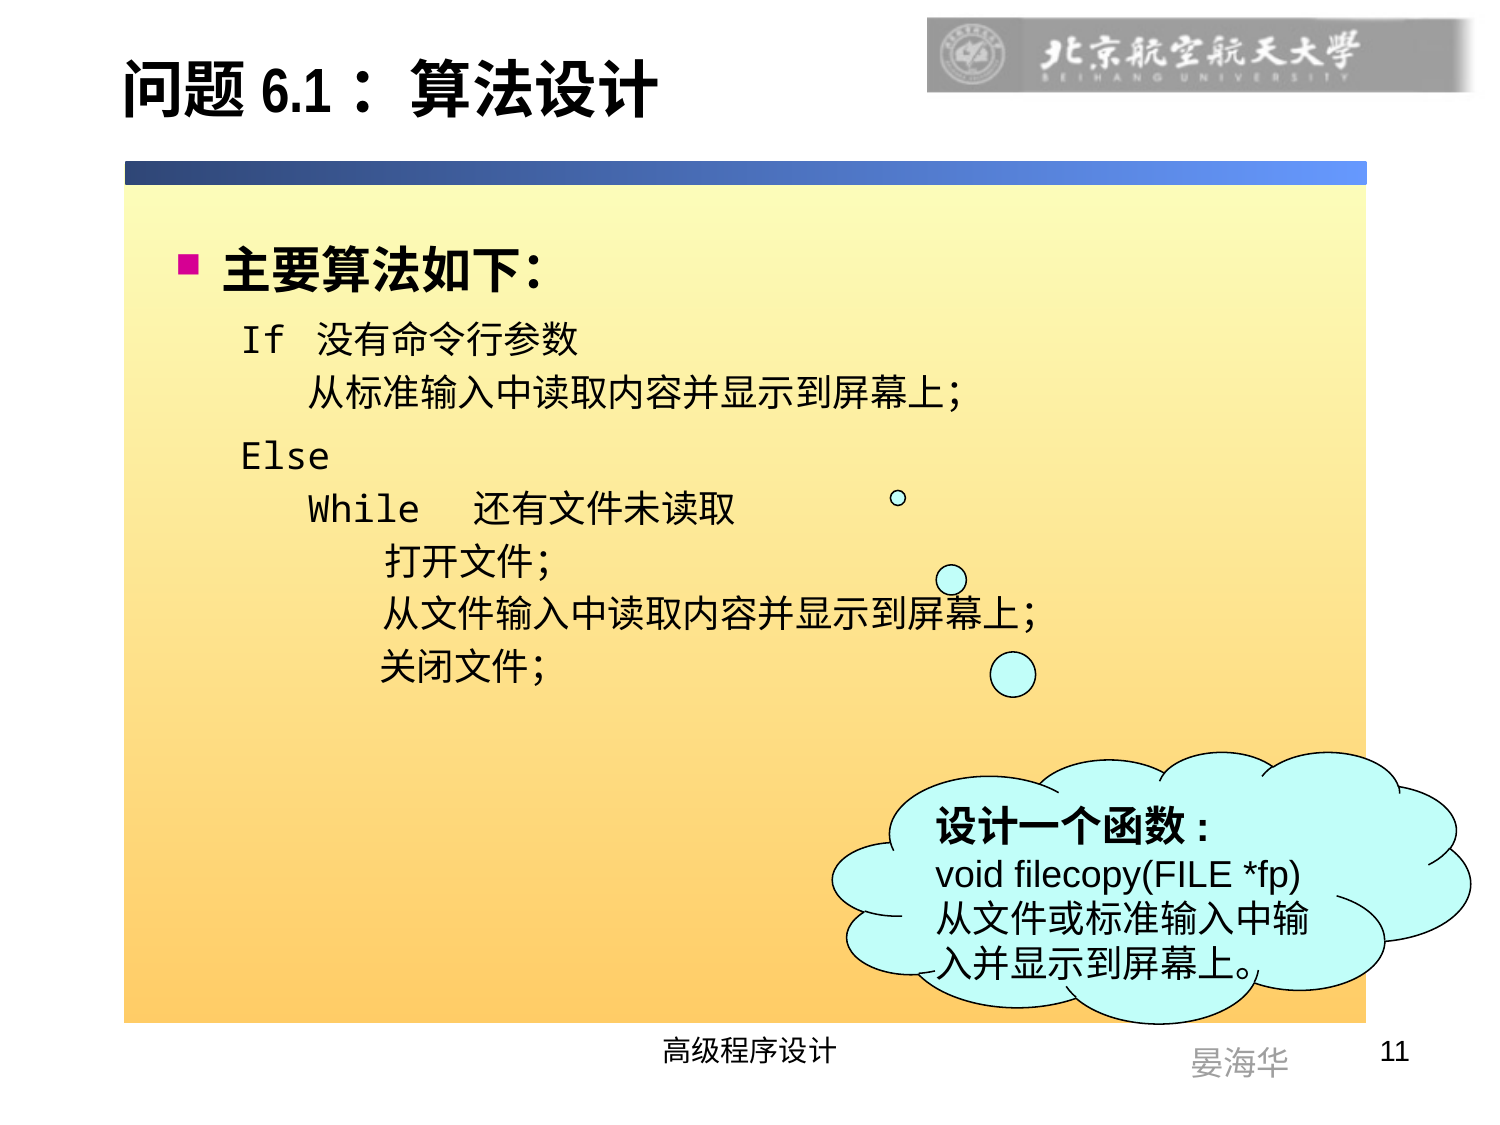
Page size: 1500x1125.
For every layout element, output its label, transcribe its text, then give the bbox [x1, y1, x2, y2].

list 主要算法如下： If 没有命令行参数 从标准输入中读取内容并显示到屏幕上； Else While 还有文件未读取 打开文件； 从文件输入中读取内容并显示到屏幕上； 关闭文件； [160, 237, 1327, 986]
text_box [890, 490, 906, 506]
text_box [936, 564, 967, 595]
slide_number 11 [1074, 1024, 1426, 1103]
text_box 设计一个函数: void filecopy(FILE *fp) 从文件或标准输入中输入并显示到屏幕上。 [832, 752, 1471, 1025]
picture [927, 0, 1500, 102]
footer 高级程序设计 [512, 1024, 988, 1103]
title 问题6.1：算法设计 [105, 25, 1450, 164]
text_box 设计一个函数: void filecopy(FILE *fp) 从文件或标准输入中输入并显示到屏幕上。 [990, 651, 1036, 698]
